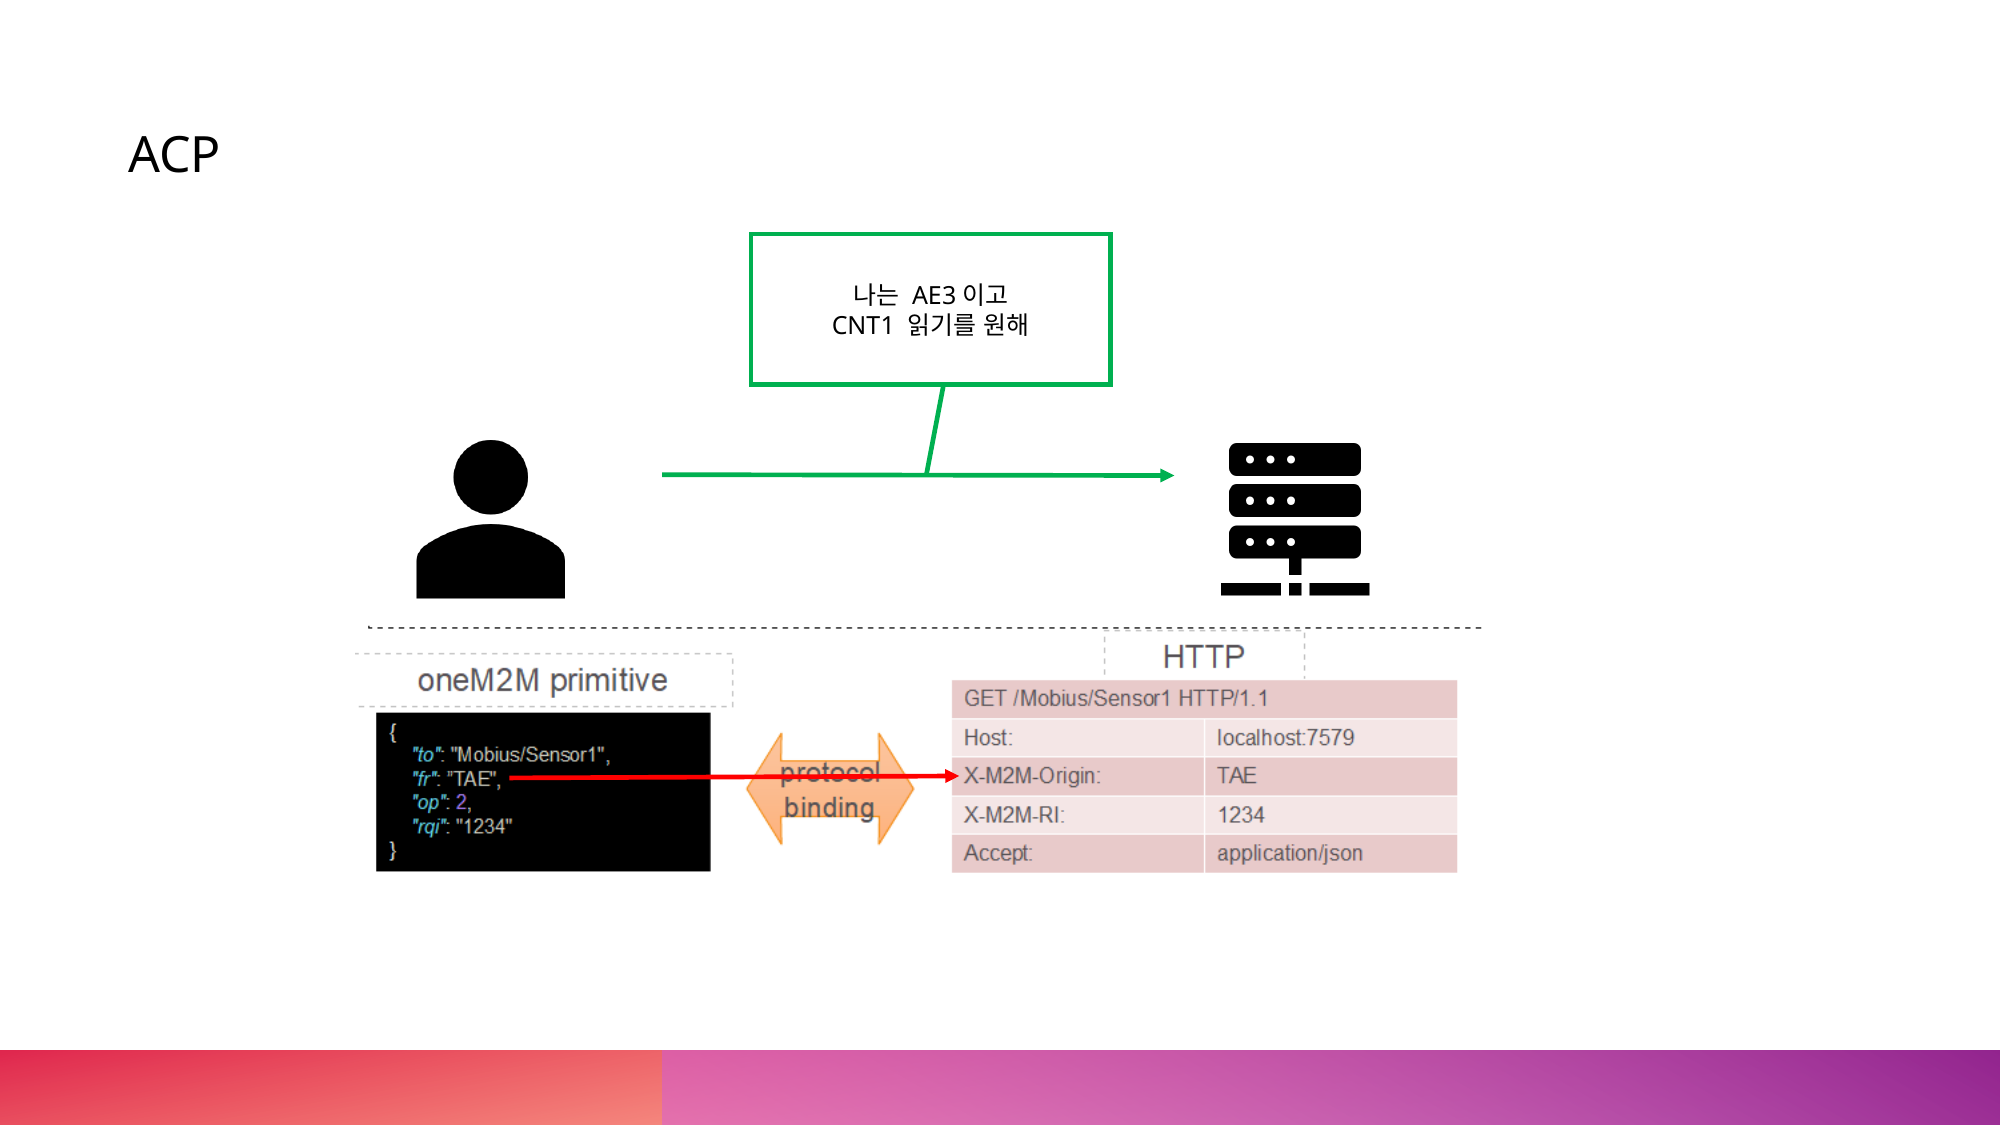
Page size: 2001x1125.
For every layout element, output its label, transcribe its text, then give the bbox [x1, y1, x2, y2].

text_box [926, 385, 944, 475]
picture [355, 407, 1484, 896]
picture [1196, 420, 1394, 618]
text_box ACP [113, 114, 1344, 190]
text_box 나는 AE3이고 CNT1 읽기를 원해 [750, 233, 1111, 385]
